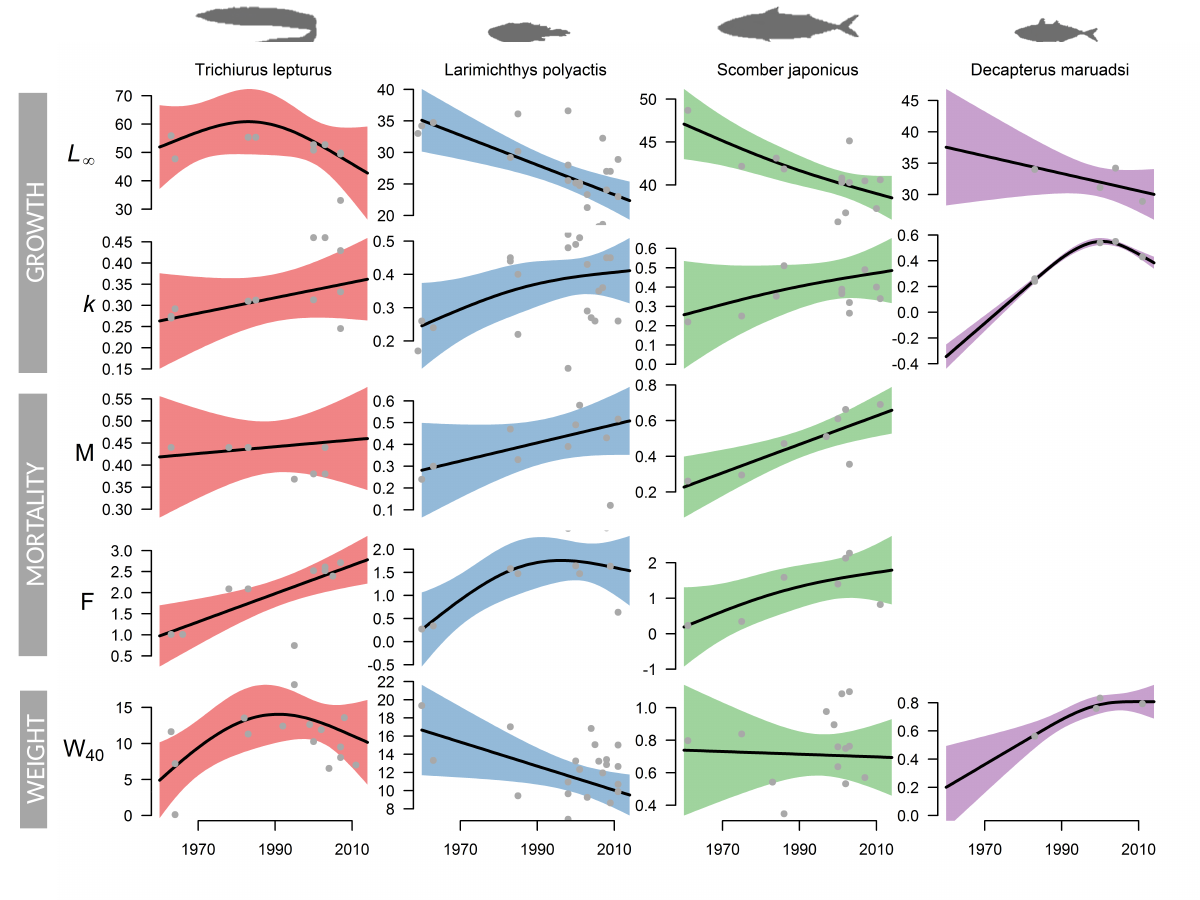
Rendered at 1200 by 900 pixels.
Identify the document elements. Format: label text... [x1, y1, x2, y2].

text_box MORTALITY [18, 393, 48, 657]
text_box WEIGHT [19, 690, 48, 829]
text_box GROWTH [18, 92, 48, 374]
picture [57, 6, 1200, 900]
